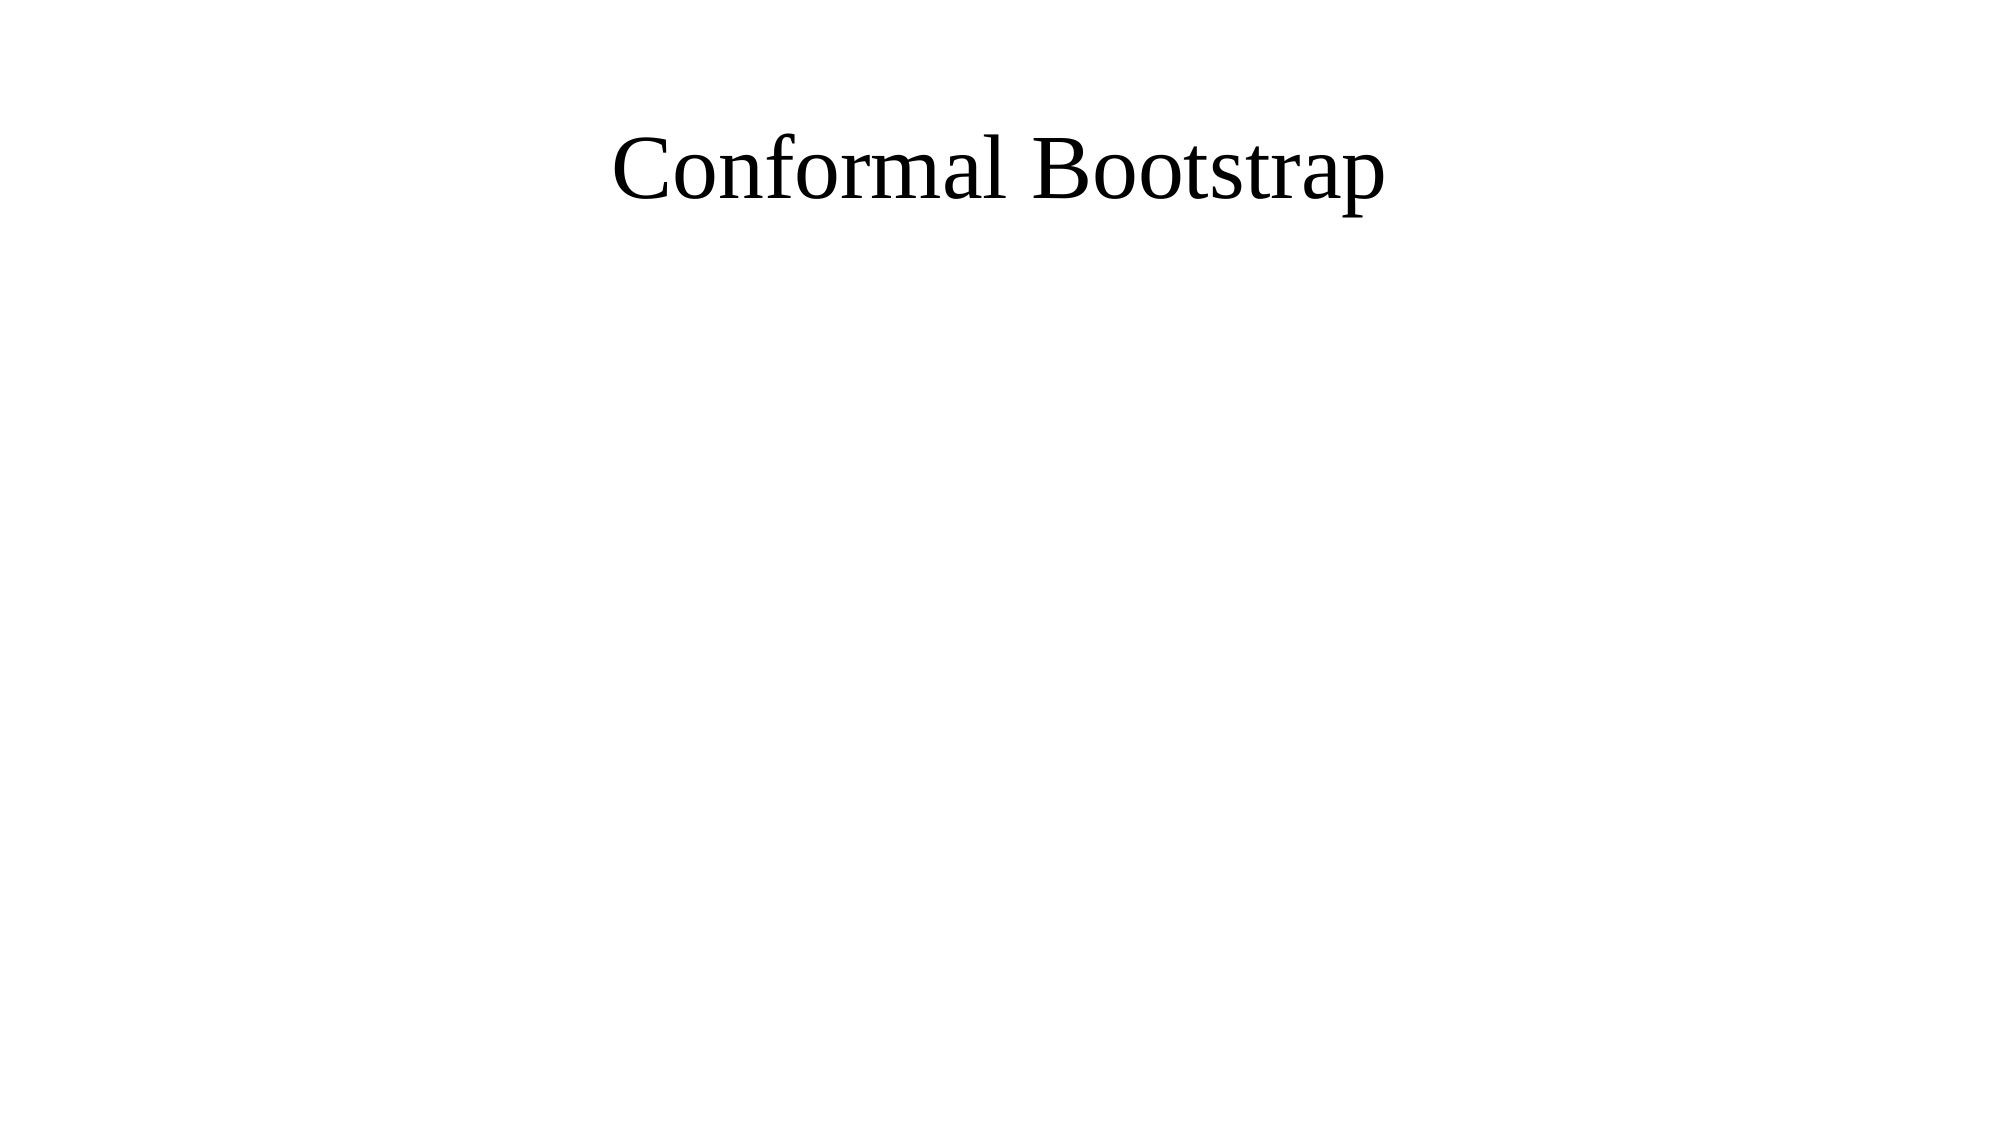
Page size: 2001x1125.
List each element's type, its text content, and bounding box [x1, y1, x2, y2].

title Conformal Bootstrap [137, 59, 1863, 278]
